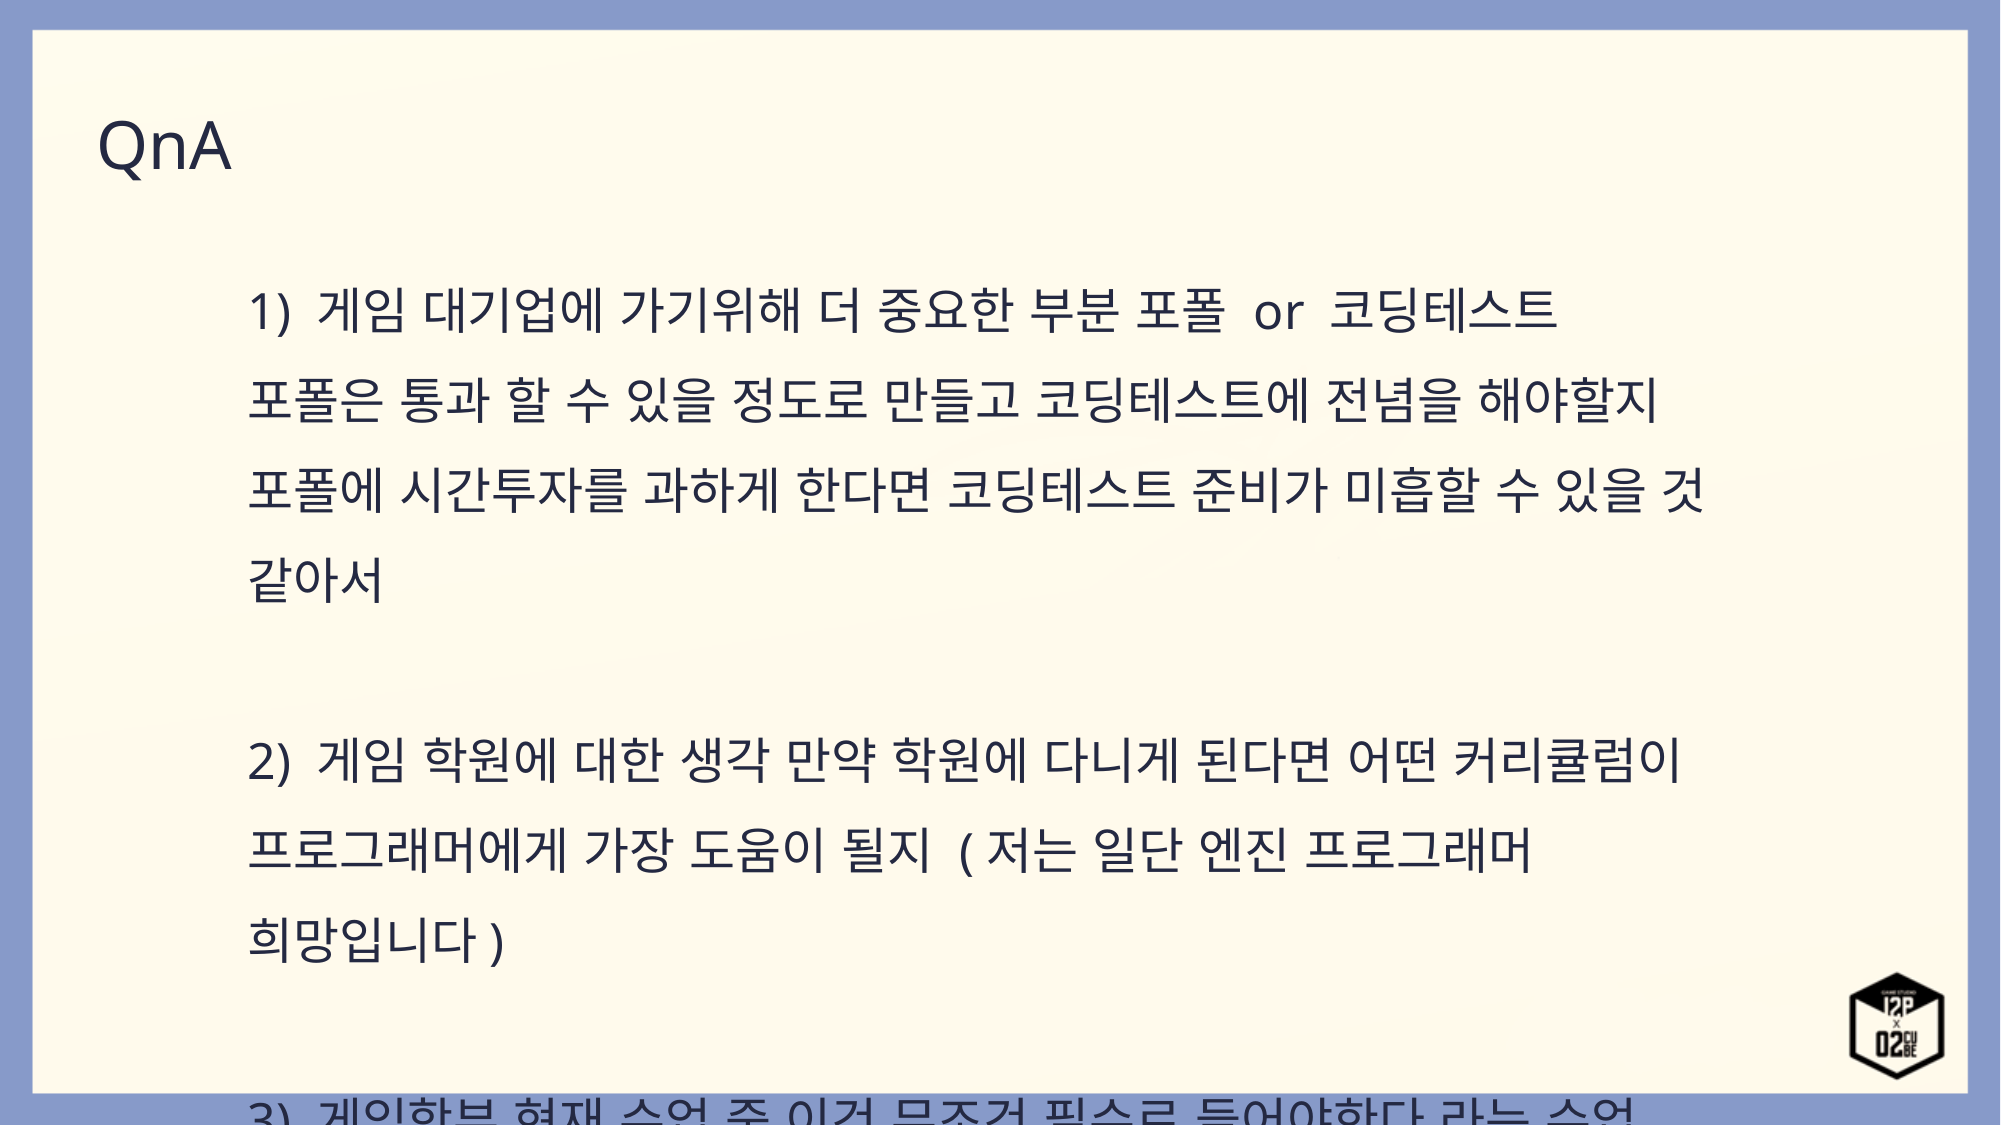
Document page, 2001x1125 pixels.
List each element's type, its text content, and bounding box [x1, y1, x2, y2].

text_box 1) 게임 대기업에 가기위해 더 중요한 부분 포폴 or 코딩테스트 포폴은 통과 할 수 있을 정도로 만들고 코딩테스트에 전념을 해야할지 포폴에 시간투자를 과하게 한다면 코딩테스트 준비가 미흡할 수 있을 것 같아서 2) 게임 학원에 대한 생각 만약 학원에 다니게 된다면 어떤 커리큘럼이 프로그래머에게 가장 도움이 될지 (저는 일단 엔진 프로그래머 희망입니다) 3) 게임학부 현재 수업 중 이건 무조건 필수로 들어야한다 라는 수업 4) 이 질문은 굉장히 포괄적이지만ㅎㅎ.. 대기업을 가기 위한 팁(공부 방법, 준비해야하는 것들) [232, 241, 1768, 1125]
text_box QnA [81, 55, 1057, 190]
picture [0, 0, 2001, 1125]
